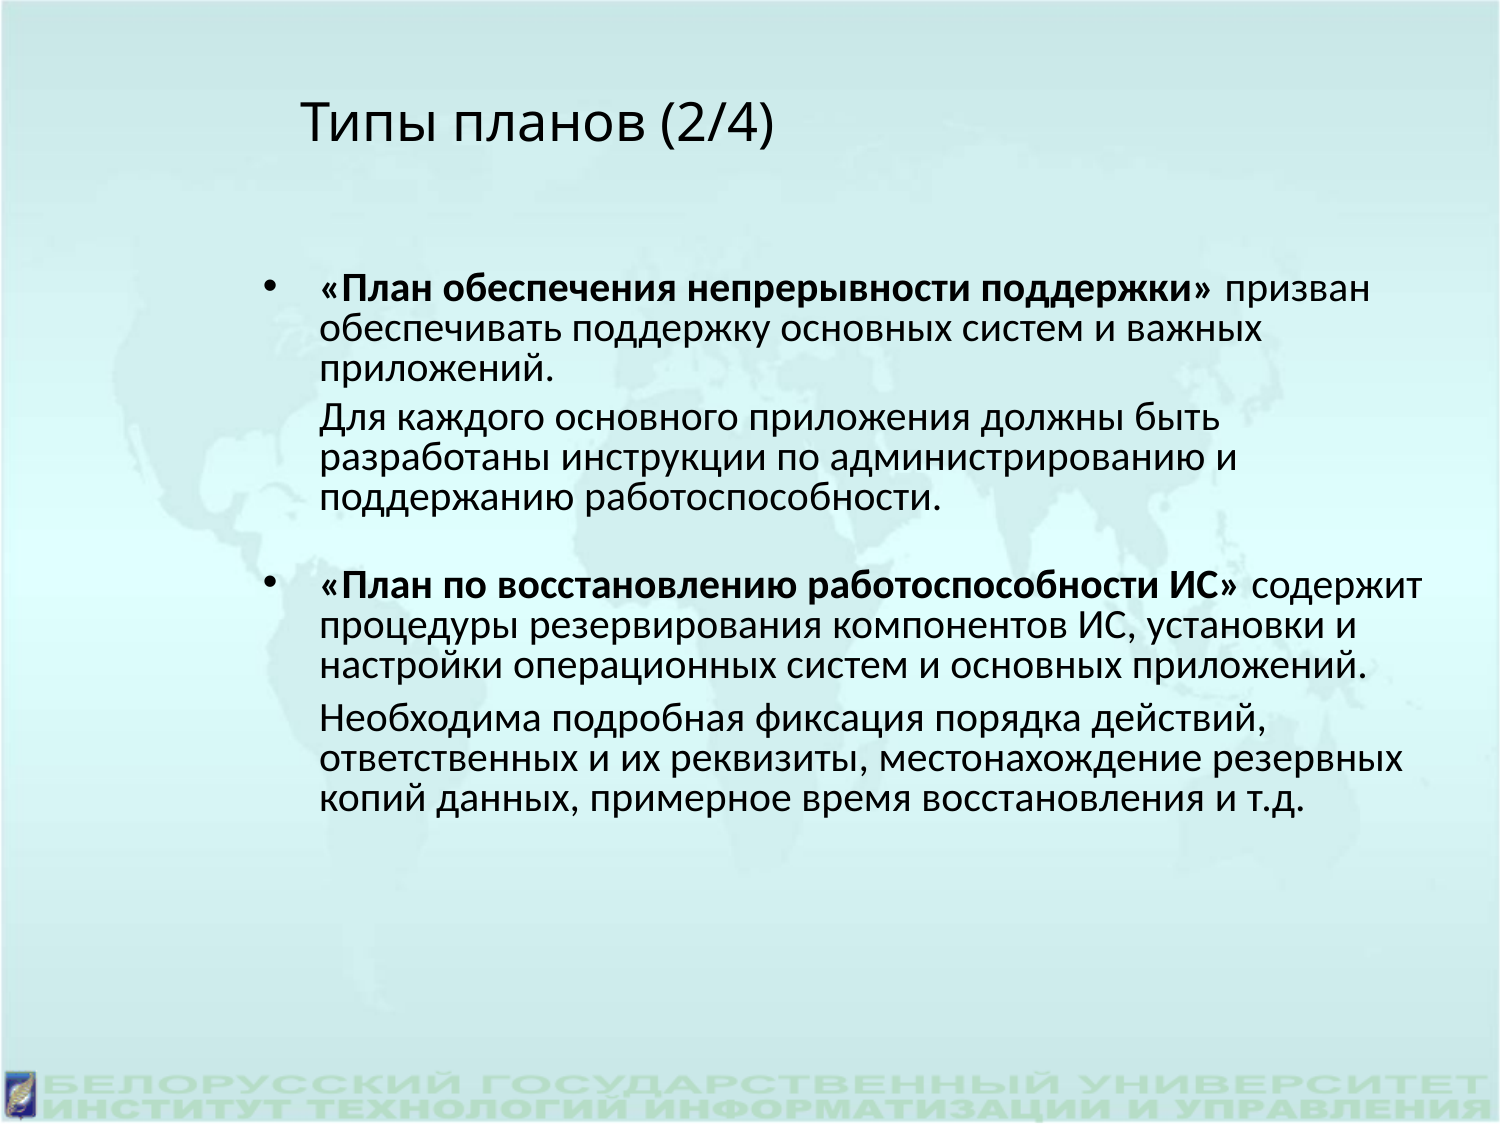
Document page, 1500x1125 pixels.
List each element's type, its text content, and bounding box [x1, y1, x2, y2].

title Типы планов (2/4) [285, 26, 1428, 214]
picture [0, 0, 1500, 1125]
list «План обеспечения непрерывности поддержки» призван обеспечивать поддержку основных систем и важных приложений. Для каждого основного приложения должны быть разработаны инструкции по администрированию и поддержанию работоспособности. «План по восстановлению работоспособности ИС» содержит процедуры резервирования компонентов ИС, установки и настройки операционных систем и основных приложений. Необходима подробная фиксация порядка действий, ответственных и их реквизиты, местонахождение резервных копий данных, примерное время восстановления и т.д. [247, 262, 1475, 1005]
